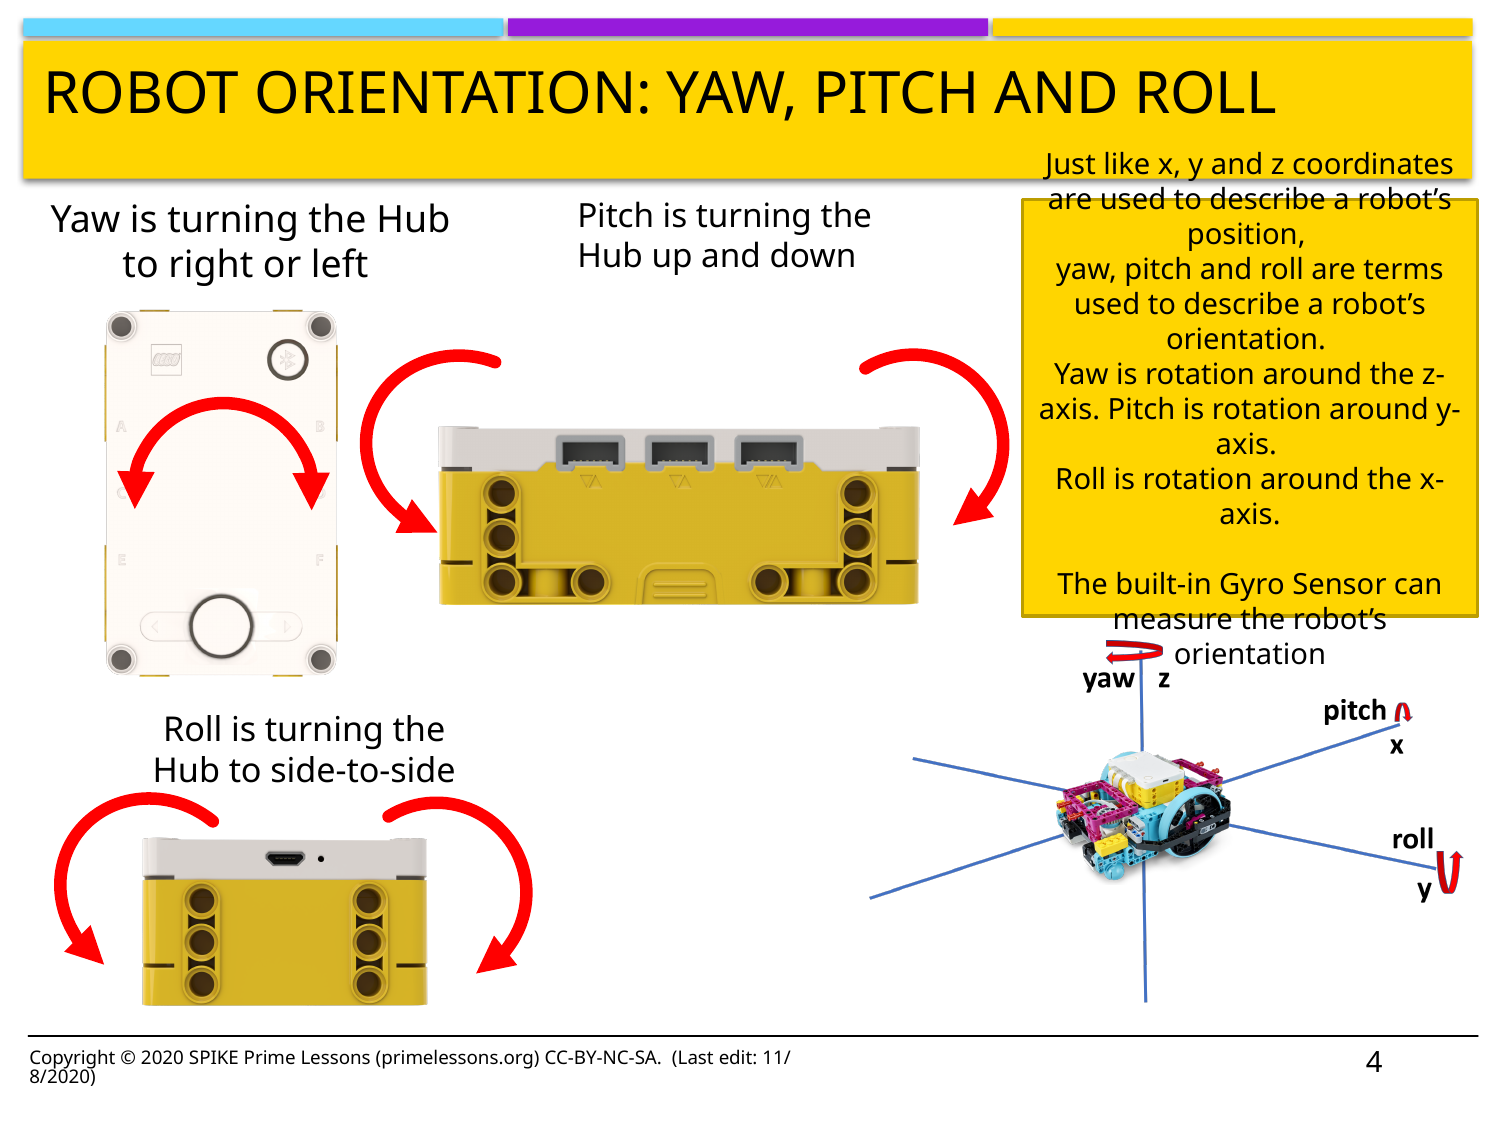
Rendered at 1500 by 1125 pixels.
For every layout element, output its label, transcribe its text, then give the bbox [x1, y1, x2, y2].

text_box Pitch is turning the Hub up and down [562, 186, 908, 310]
text_box [864, 353, 1005, 526]
slide_number 4 [1351, 1036, 1478, 1097]
picture [428, 415, 937, 617]
picture [92, 300, 356, 697]
text_box [472, 808, 528, 974]
title Robot Orientation: YAW, PITCH and ROLL [28, 48, 1464, 172]
text_box [365, 354, 497, 529]
picture [868, 639, 1464, 1005]
footer Copyright © 2020 SPIKE Prime Lessons (primelessons.org) CC-BY-NC-SA. (Last edit: 11/8/2020) [14, 1038, 814, 1099]
list Yaw is turning the Hub to right or left [25, 187, 476, 1021]
text_box Just like x, y and z coordinates are used to describe a robot’s position, yaw, pitch and roll are terms used to describe a robot’s orientation. Yaw is rotation around the z-axis. Pitch is rotation around y-axis. Roll is rotation around the x-axis. The built-in Gyro Sensor can measure the robot’s orientation [1021, 198, 1479, 618]
picture [106, 786, 467, 1057]
text_box [59, 811, 100, 964]
text_box Roll is turning the Hub to side-to-side [137, 700, 471, 788]
